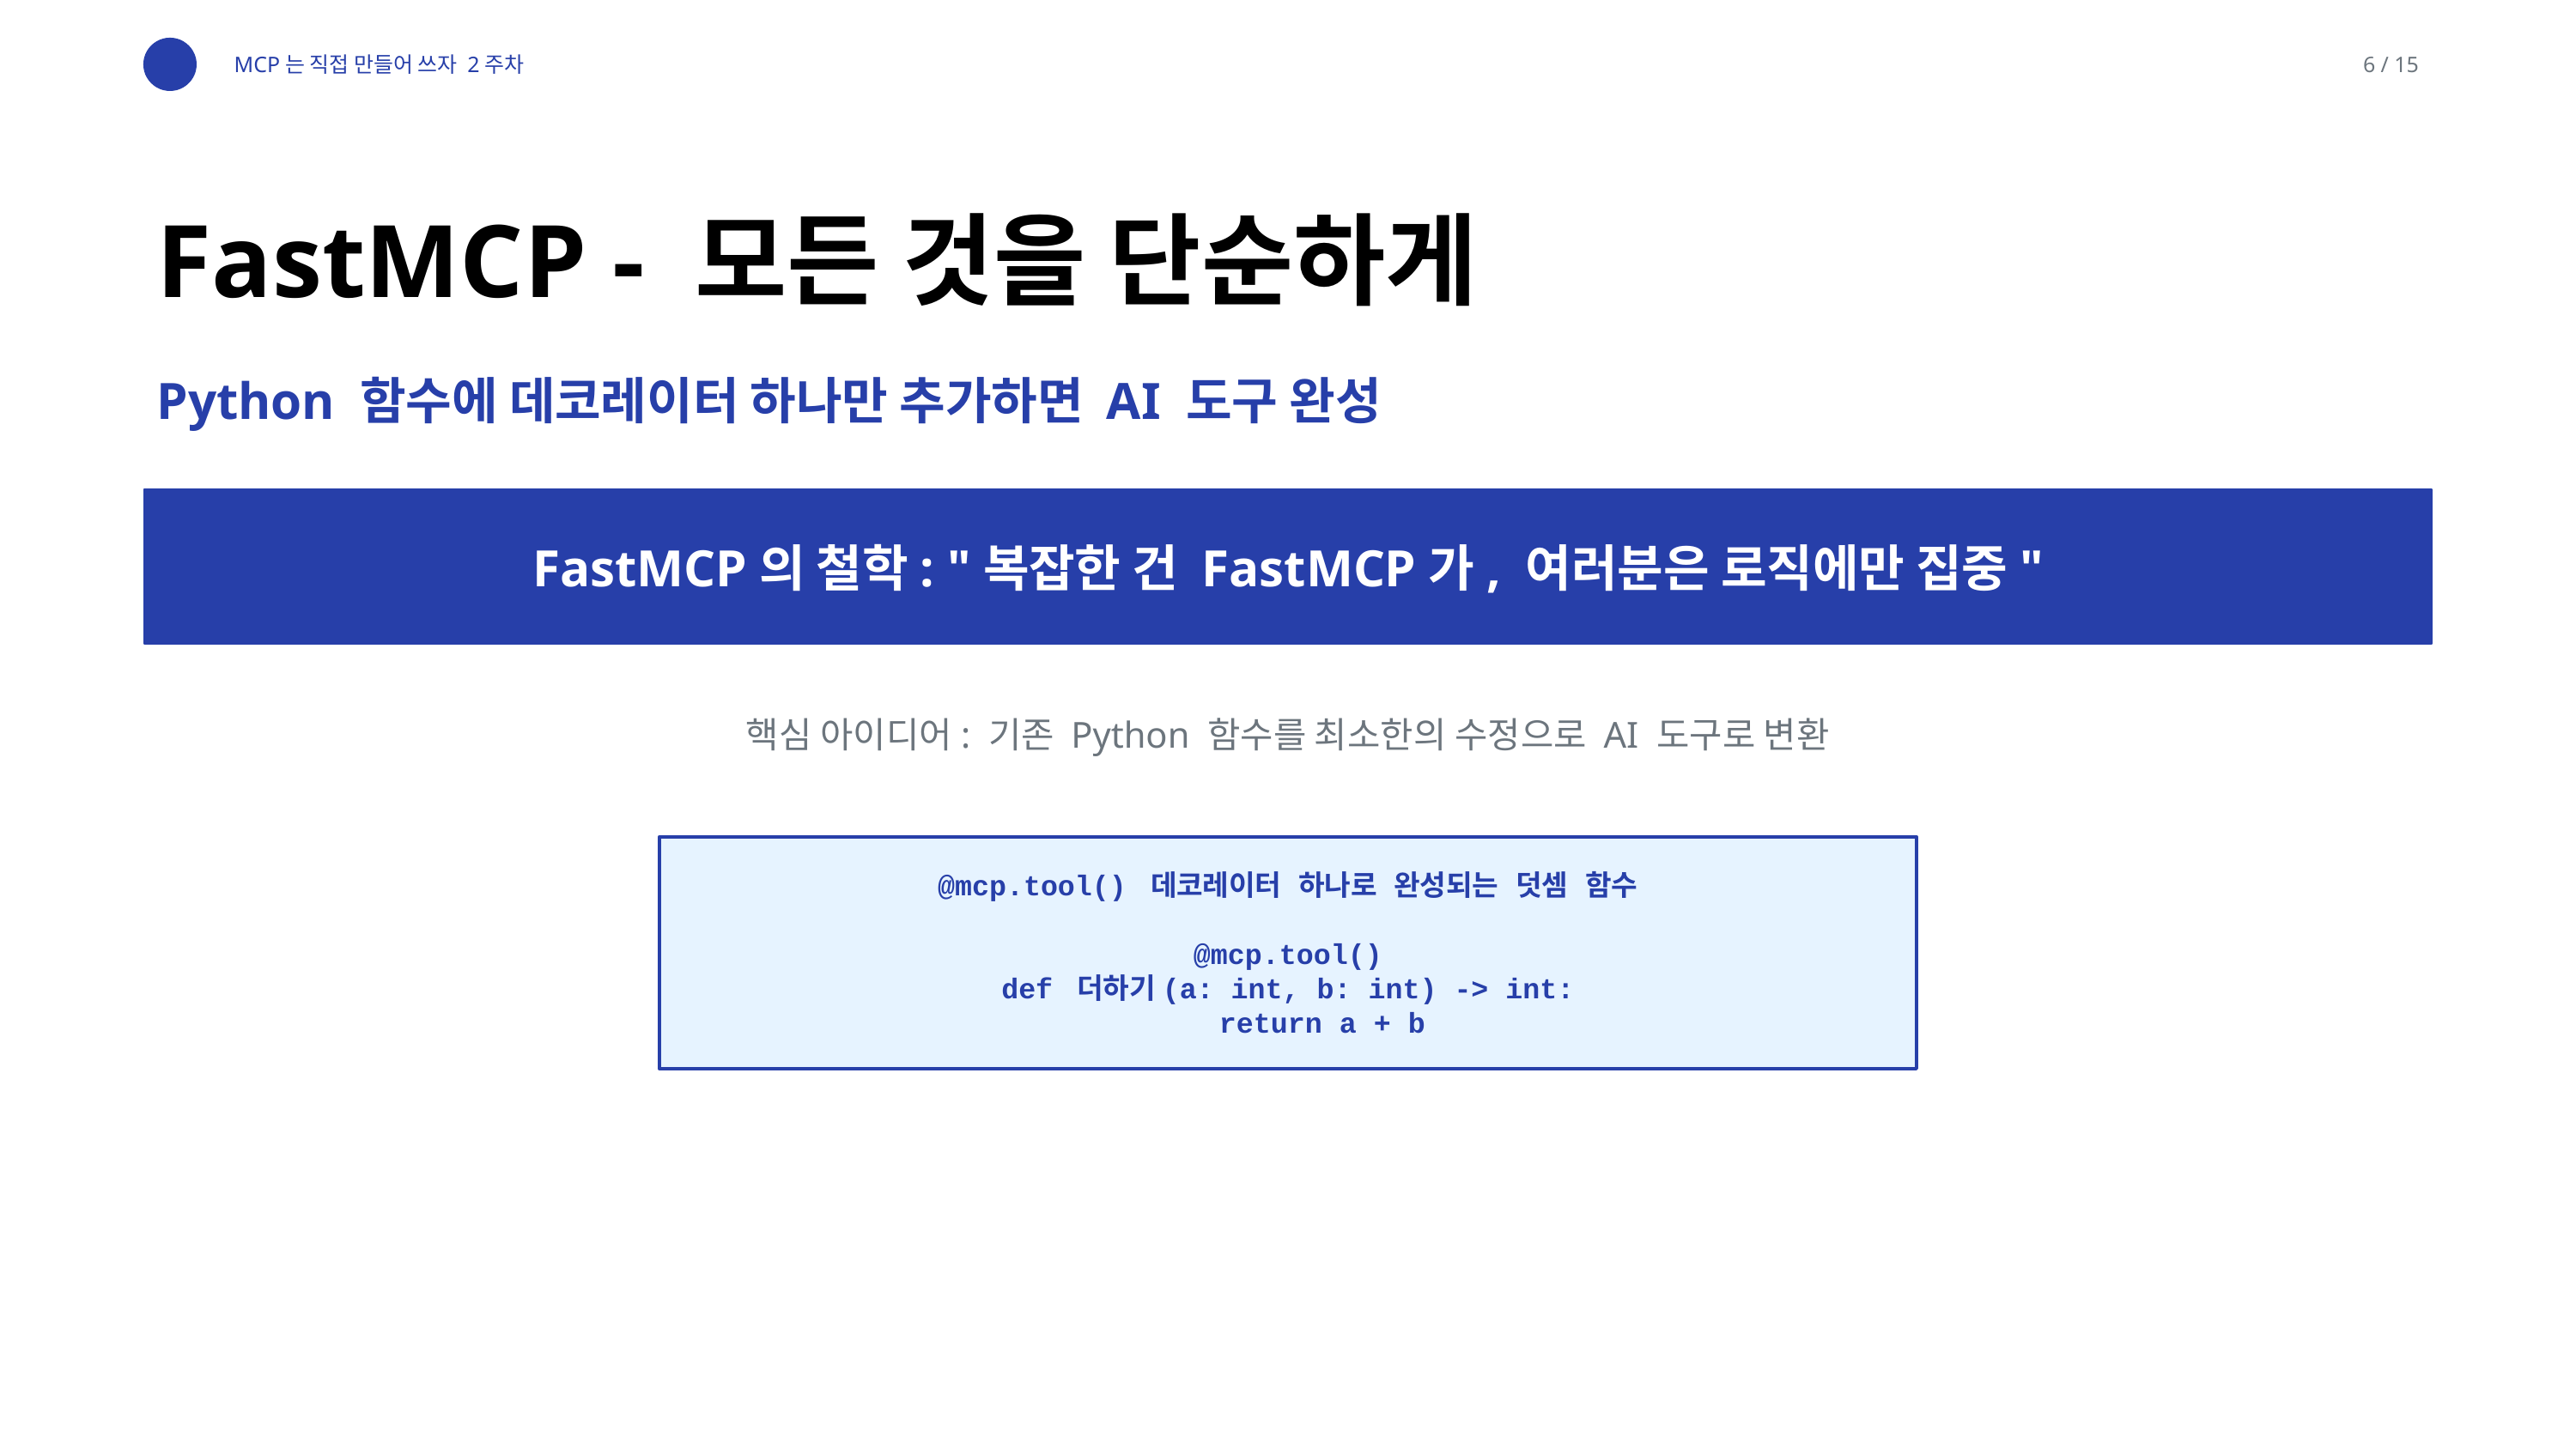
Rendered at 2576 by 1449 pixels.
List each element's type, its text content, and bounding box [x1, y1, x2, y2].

text_box [143, 488, 2432, 644]
text_box [659, 836, 1917, 1069]
text_box FastMCP - 모든 것을 단순하게 [143, 192, 2432, 322]
text_box 핵심 아이디어: 기존 Python 함수를 최소한의 수정으로 AI 도구로 변환 [143, 694, 2432, 773]
text_box 6 / 15 [2173, 45, 2432, 84]
text_box @mcp.tool() 데코레이터 하나로 완성되는 덧셈 함수 @mcp.tool() def 더하기(a: int, b: int) -> int: return a + b [723, 862, 1852, 1043]
text_box [143, 38, 196, 90]
text_box FastMCP의 철학: "복잡한 건 FastMCP가, 여러분은 로직에만 집중" [272, 540, 2303, 592]
text_box MCP는 직접 만들어 쓰자 2주차 [221, 45, 994, 84]
text_box Python 함수에 데코레이터 하나만 추가하면 AI 도구 완성 [143, 360, 2432, 438]
